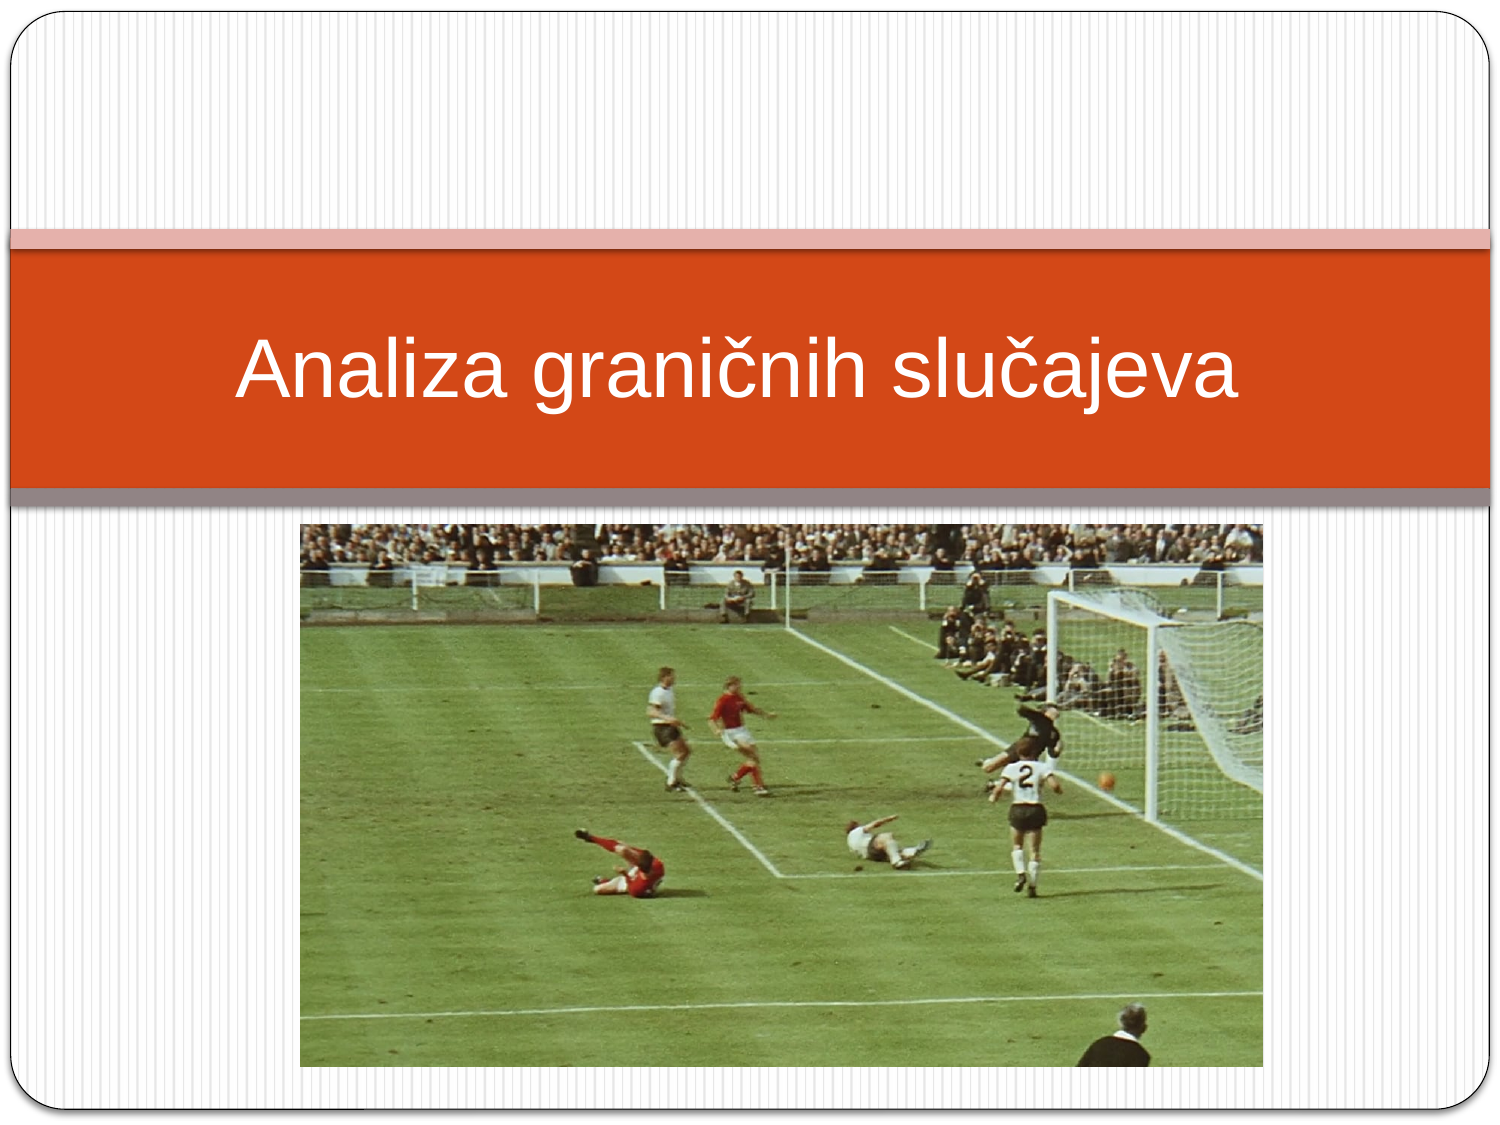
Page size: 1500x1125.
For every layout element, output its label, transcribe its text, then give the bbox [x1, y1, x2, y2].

picture [299, 524, 1263, 1067]
title Analiza graničnih slučajeva [62, 247, 1413, 489]
